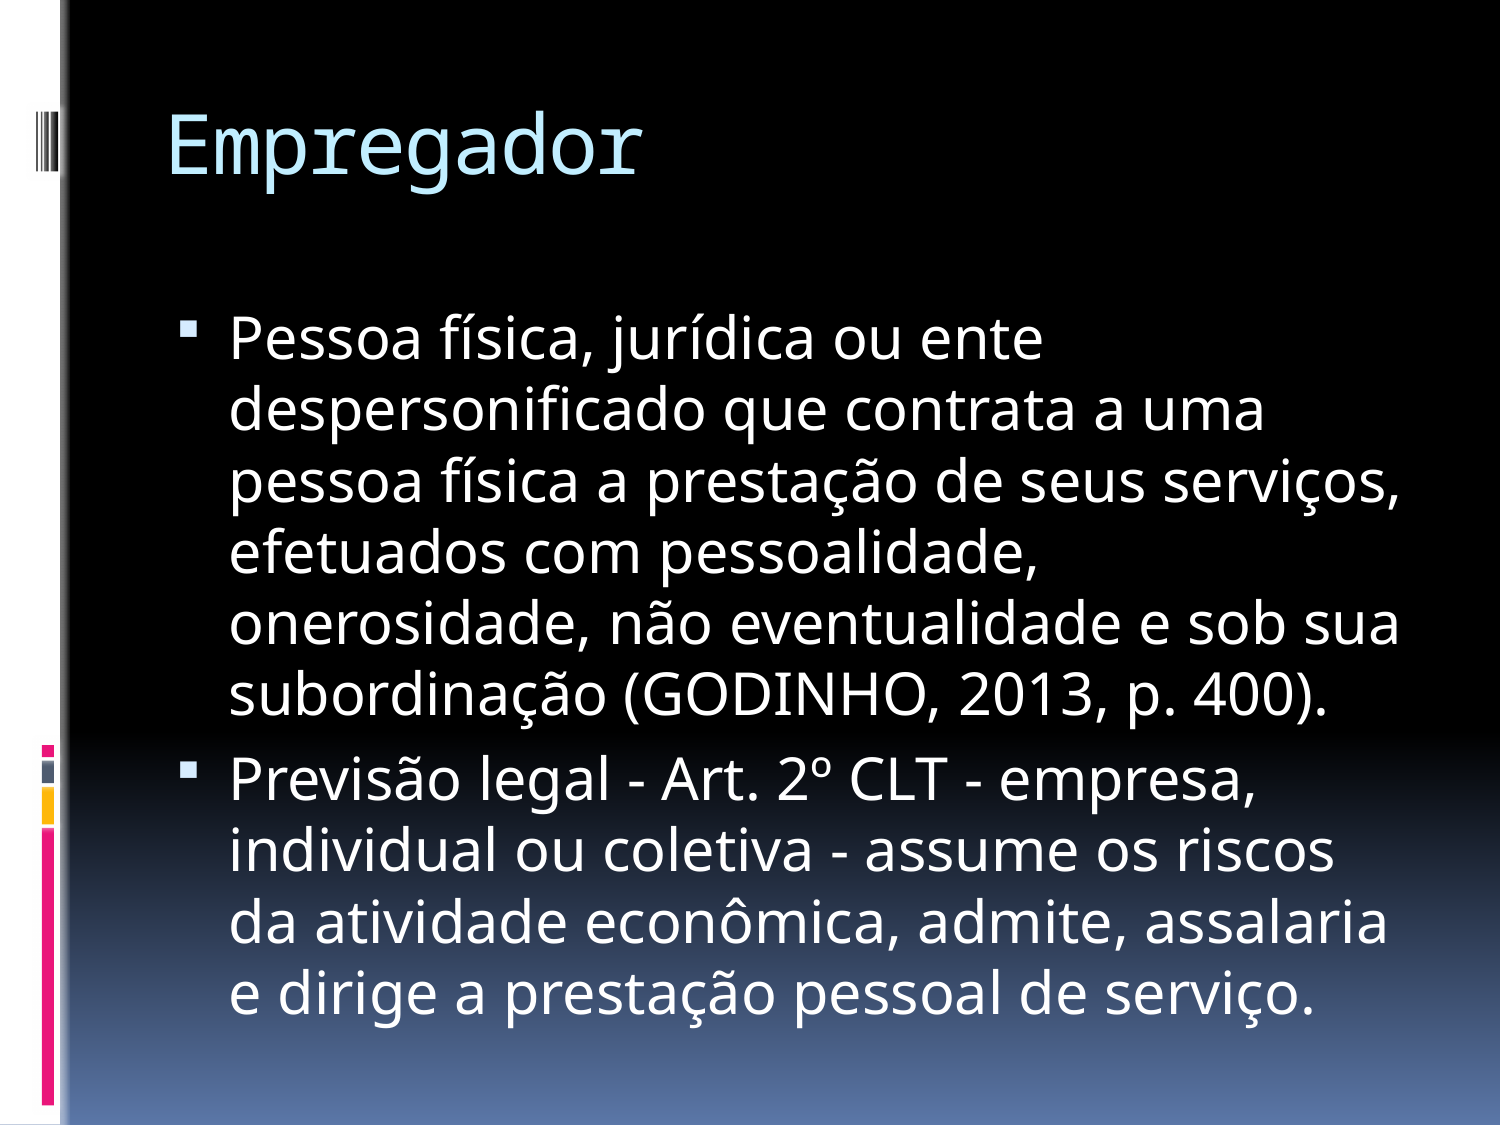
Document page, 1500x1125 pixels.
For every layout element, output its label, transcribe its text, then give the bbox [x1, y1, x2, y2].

list Pessoa física, jurídica ou ente despersonificado que contrata a uma pessoa física a prestação de seus serviços, efetuados com pessoalidade, onerosidade, não eventualidade e sob sua subordinação (GODINHO, 2013, p. 400). Previsão legal - Art. 2º CLT - empresa, individual ou coletiva - assume os riscos da atividade econômica, admite, assalaria e dirige a prestação pessoal de serviço. [150, 292, 1425, 1043]
title Empregador [150, 84, 1425, 235]
